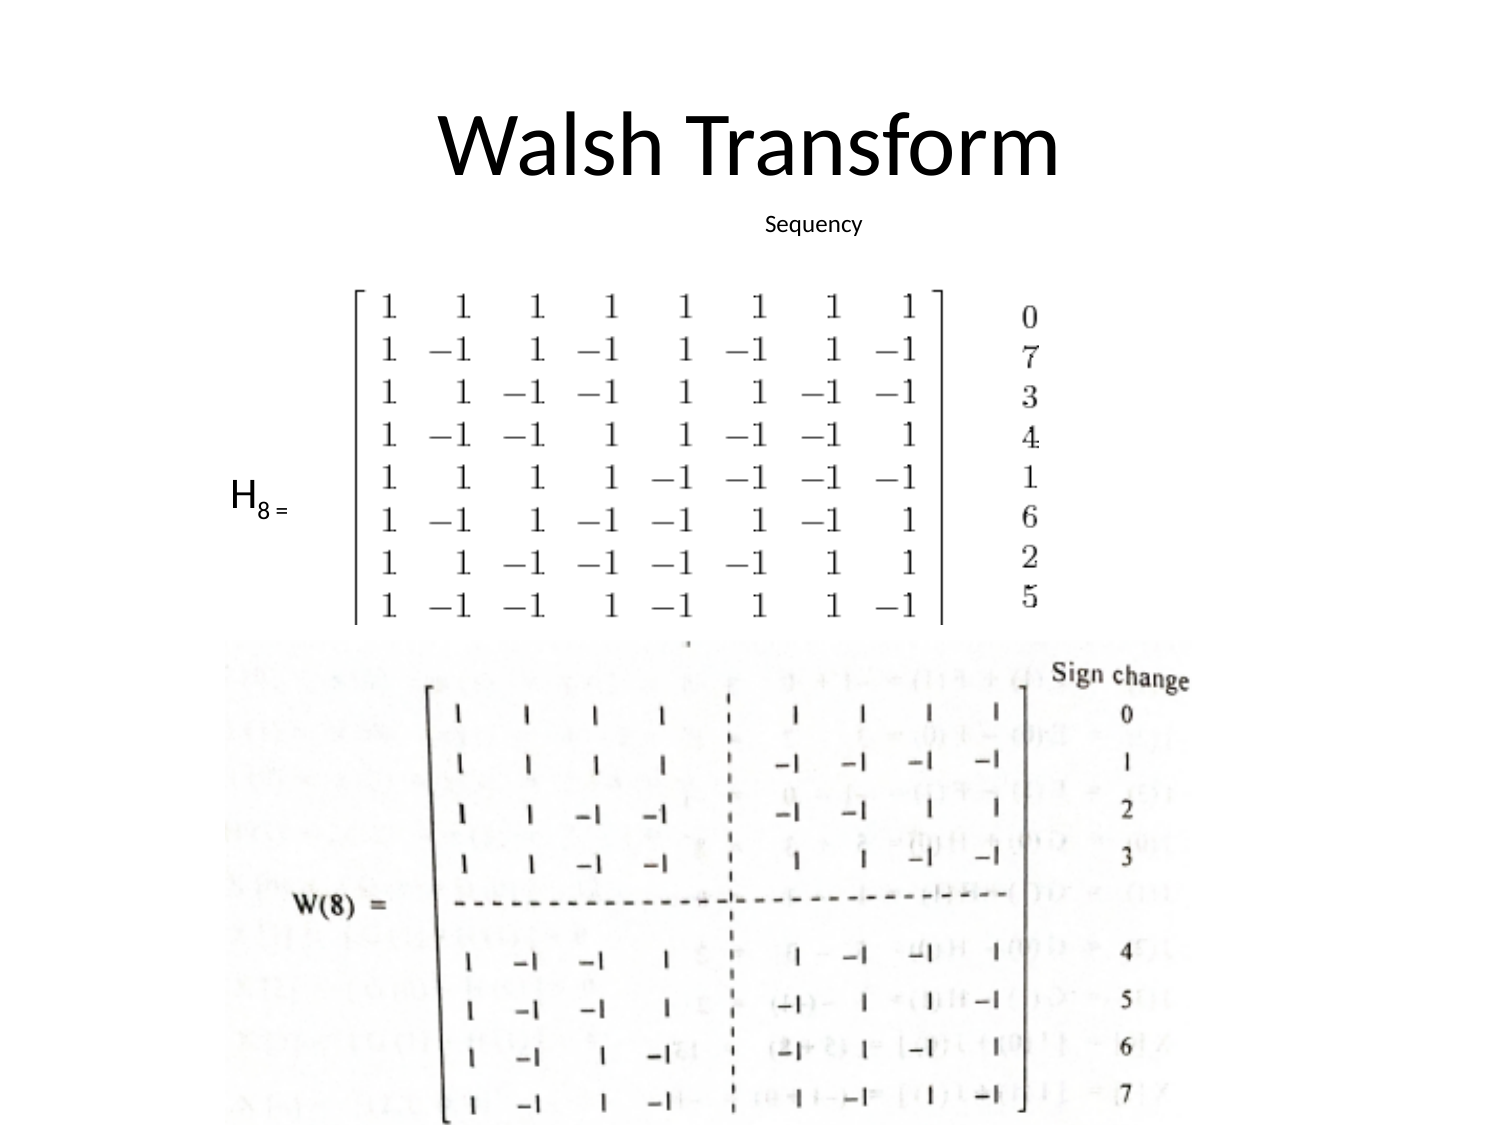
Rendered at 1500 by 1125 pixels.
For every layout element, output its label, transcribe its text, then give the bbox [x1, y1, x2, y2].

title Walsh Transform [75, 45, 1425, 200]
picture [224, 283, 1192, 1125]
list Sequency H8 = [75, 200, 1425, 1125]
picture [1012, 299, 1039, 613]
